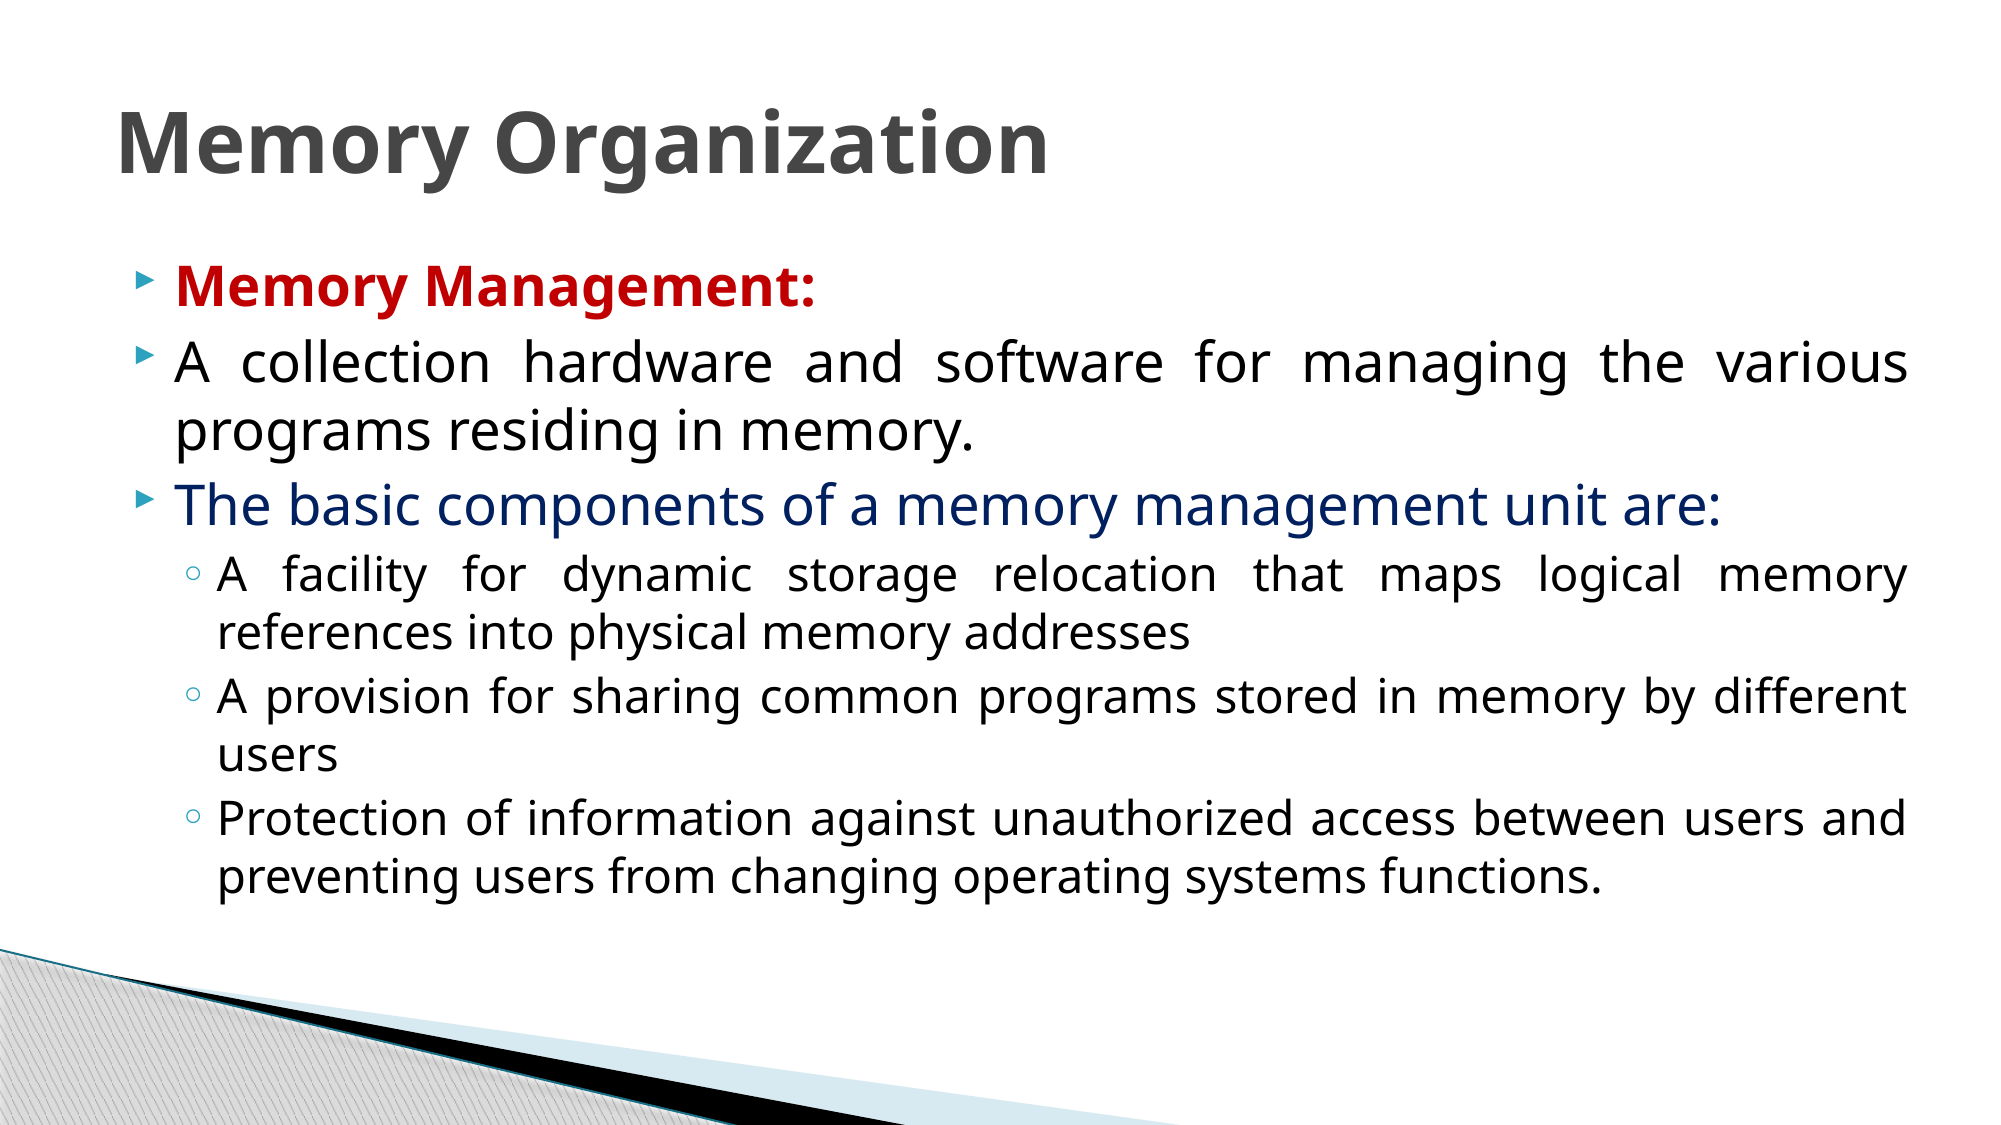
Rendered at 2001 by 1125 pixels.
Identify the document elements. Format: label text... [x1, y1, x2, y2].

title Memory Organization [99, 45, 1900, 233]
list Memory Management: A collection hardware and software for managing the various programs residing in memory. The basic components of a memory management unit are: A facility for dynamic storage relocation that maps logical memory references into physical memory addresses A provision for sharing common programs stored in memory by different users Protection of information against unauthorized access between users and preventing users from changing operating systems functions. [99, 243, 1925, 986]
